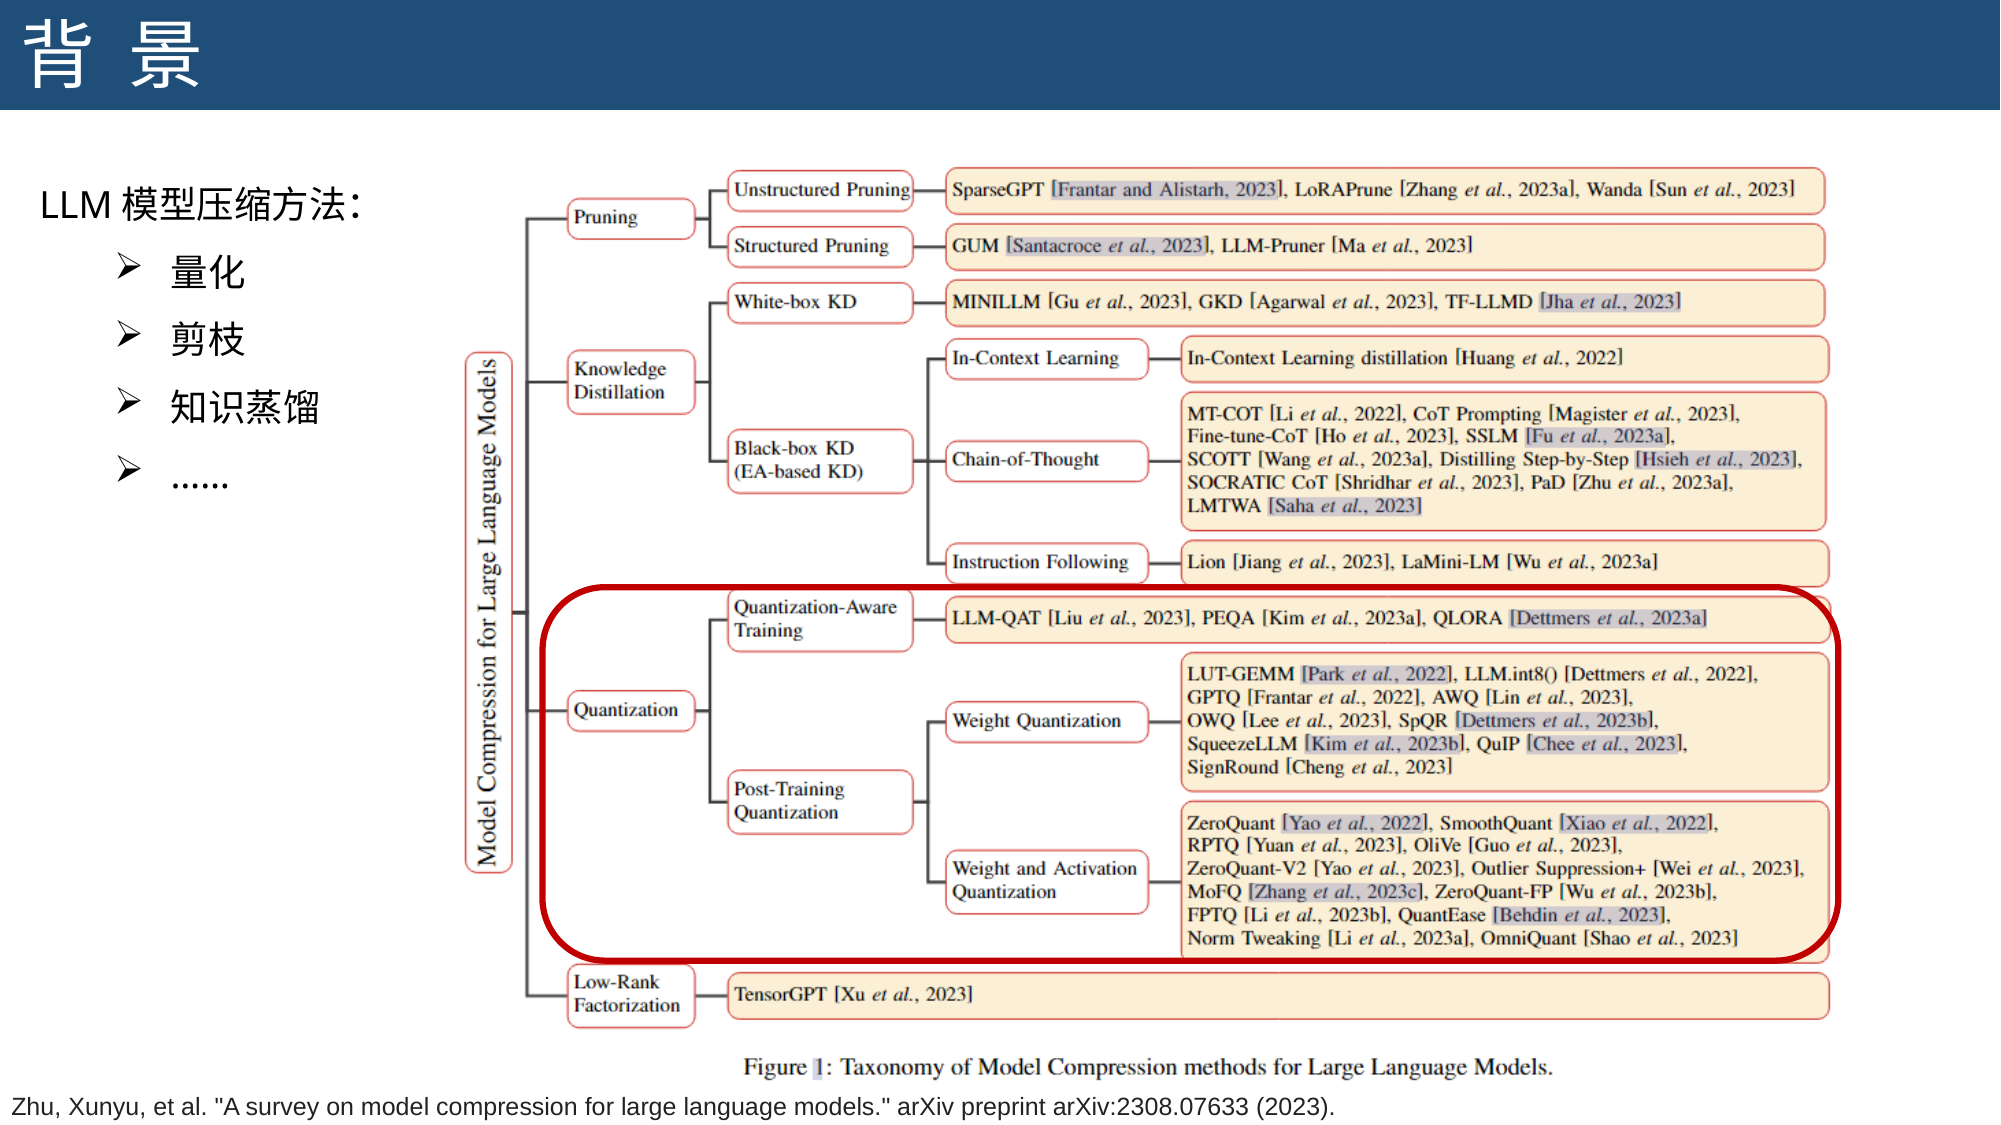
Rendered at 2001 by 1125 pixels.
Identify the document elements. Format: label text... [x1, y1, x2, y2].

text_box LLM模型压缩方法： 量化 剪枝 知识蒸馏 …… [24, 151, 428, 504]
text_box 背 景 [5, 0, 219, 105]
picture [428, 151, 1859, 1083]
text_box Zhu, Xunyu, et al. "A survey on model compression for large language models." arXiv preprint arXiv:2308.07633 (2023). [0, 1083, 1872, 1125]
text_box [0, 0, 2000, 111]
